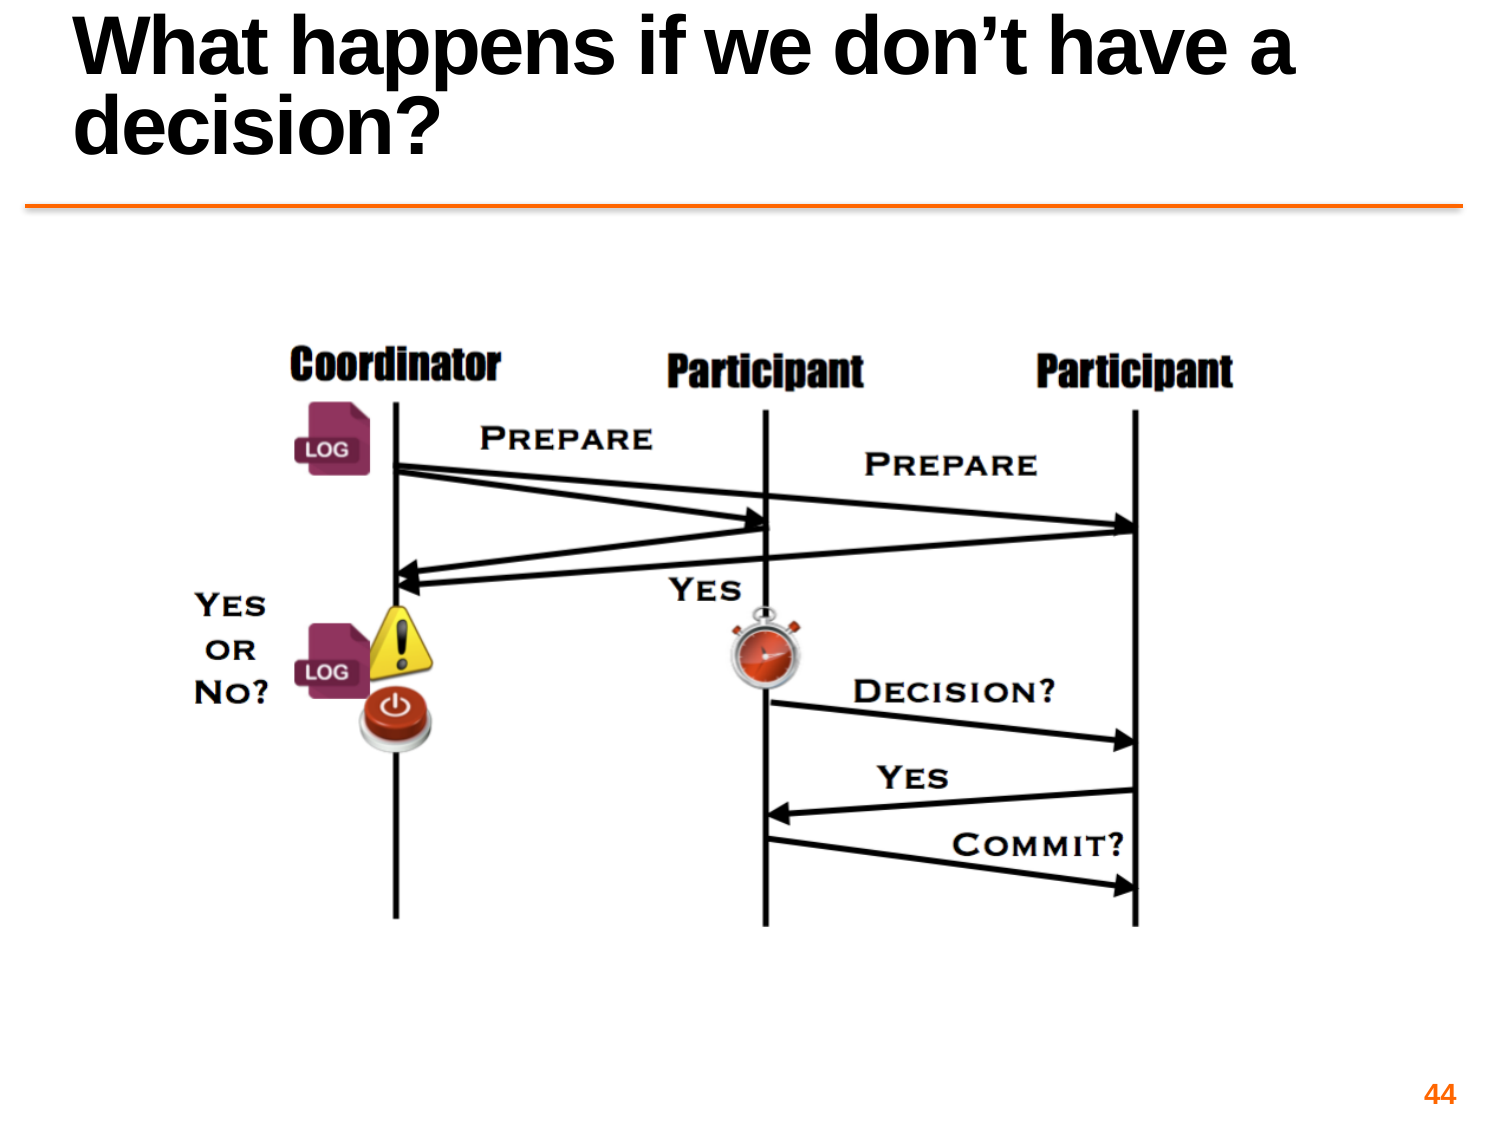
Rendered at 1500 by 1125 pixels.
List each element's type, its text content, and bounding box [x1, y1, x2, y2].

picture [168, 320, 1332, 953]
slide_number 44 [1112, 1074, 1463, 1110]
title What happens if we don’t have a decision? [57, 2, 1463, 178]
